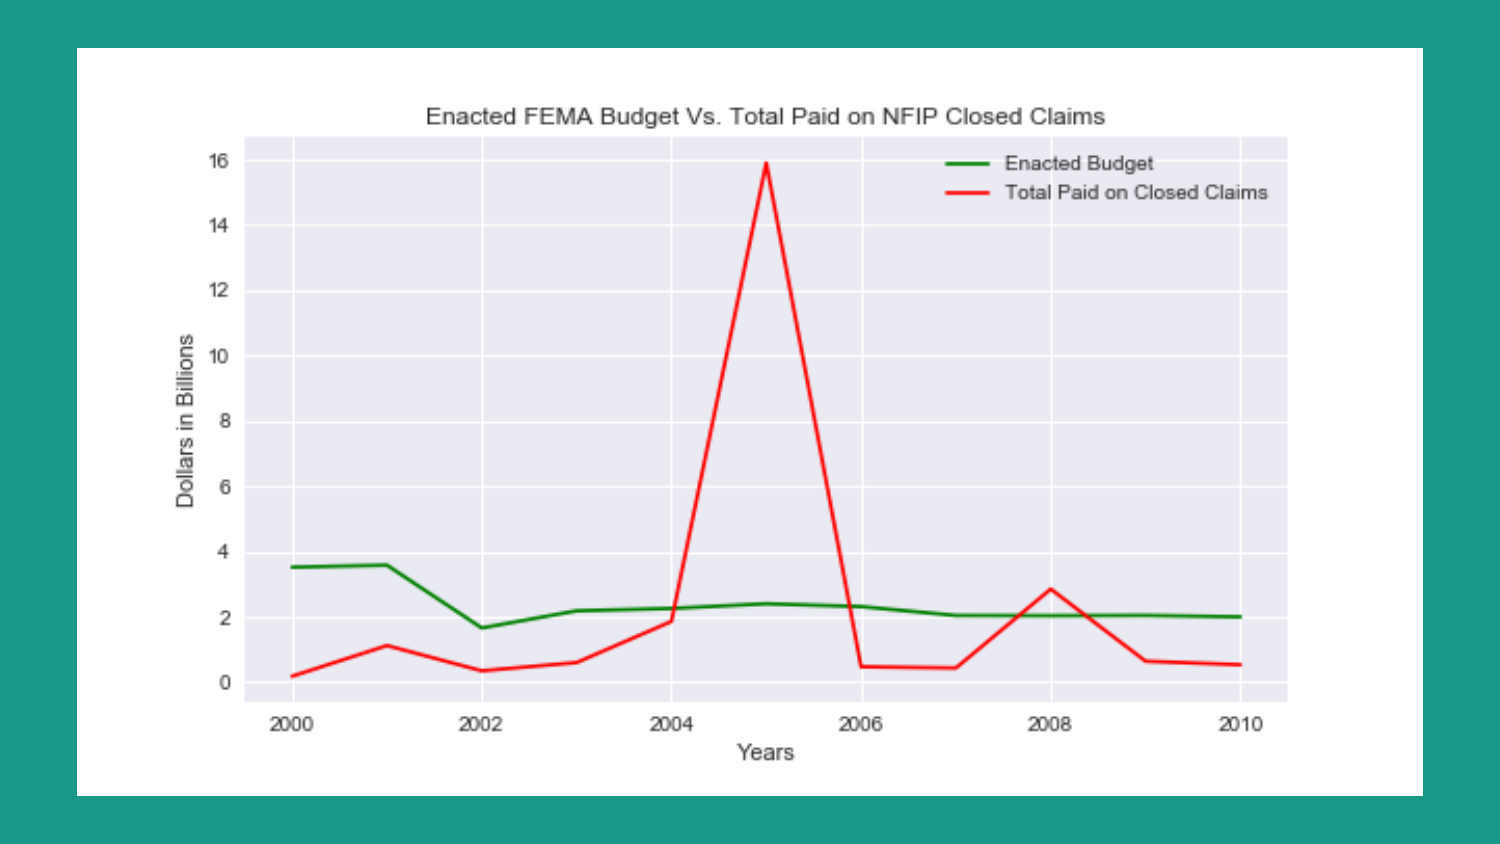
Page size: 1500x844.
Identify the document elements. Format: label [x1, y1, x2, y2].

picture [76, 47, 1424, 796]
